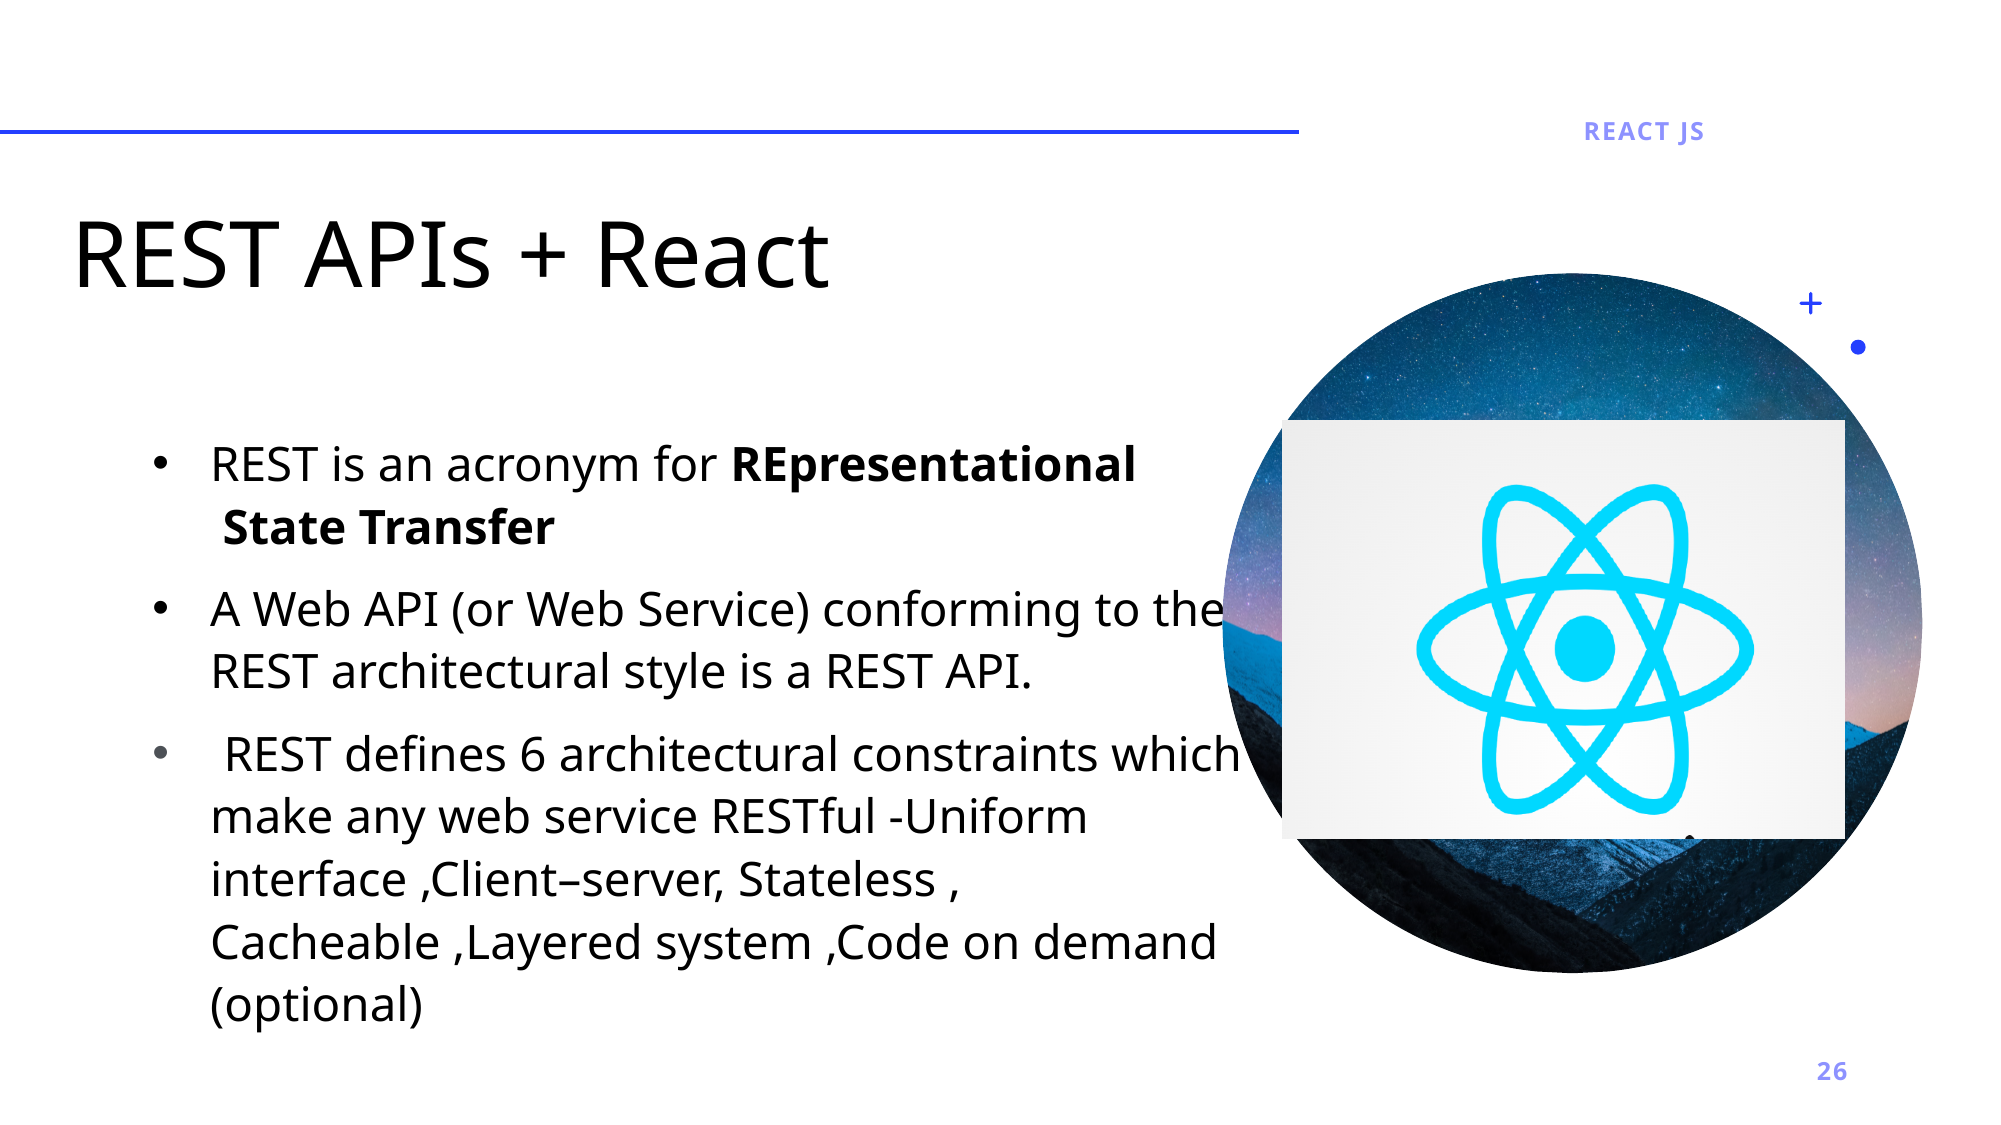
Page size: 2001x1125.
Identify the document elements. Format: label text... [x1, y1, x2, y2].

slide_number 26 [1412, 1042, 1863, 1103]
picture [1222, 273, 1923, 974]
list REST is an acronym for REpresentational State Transfer A Web API (or Web Service) conforming to the REST architectural style is a REST API. REST defines 6 architectural constraints which make any web service RESTful -Uniform interface ,Client–server, Stateless , Cacheable ,Layered system ,Code on demand (optional) [137, 420, 1282, 1043]
footer React JS [1306, 101, 1982, 162]
title REST APIs + React [56, 148, 1260, 315]
